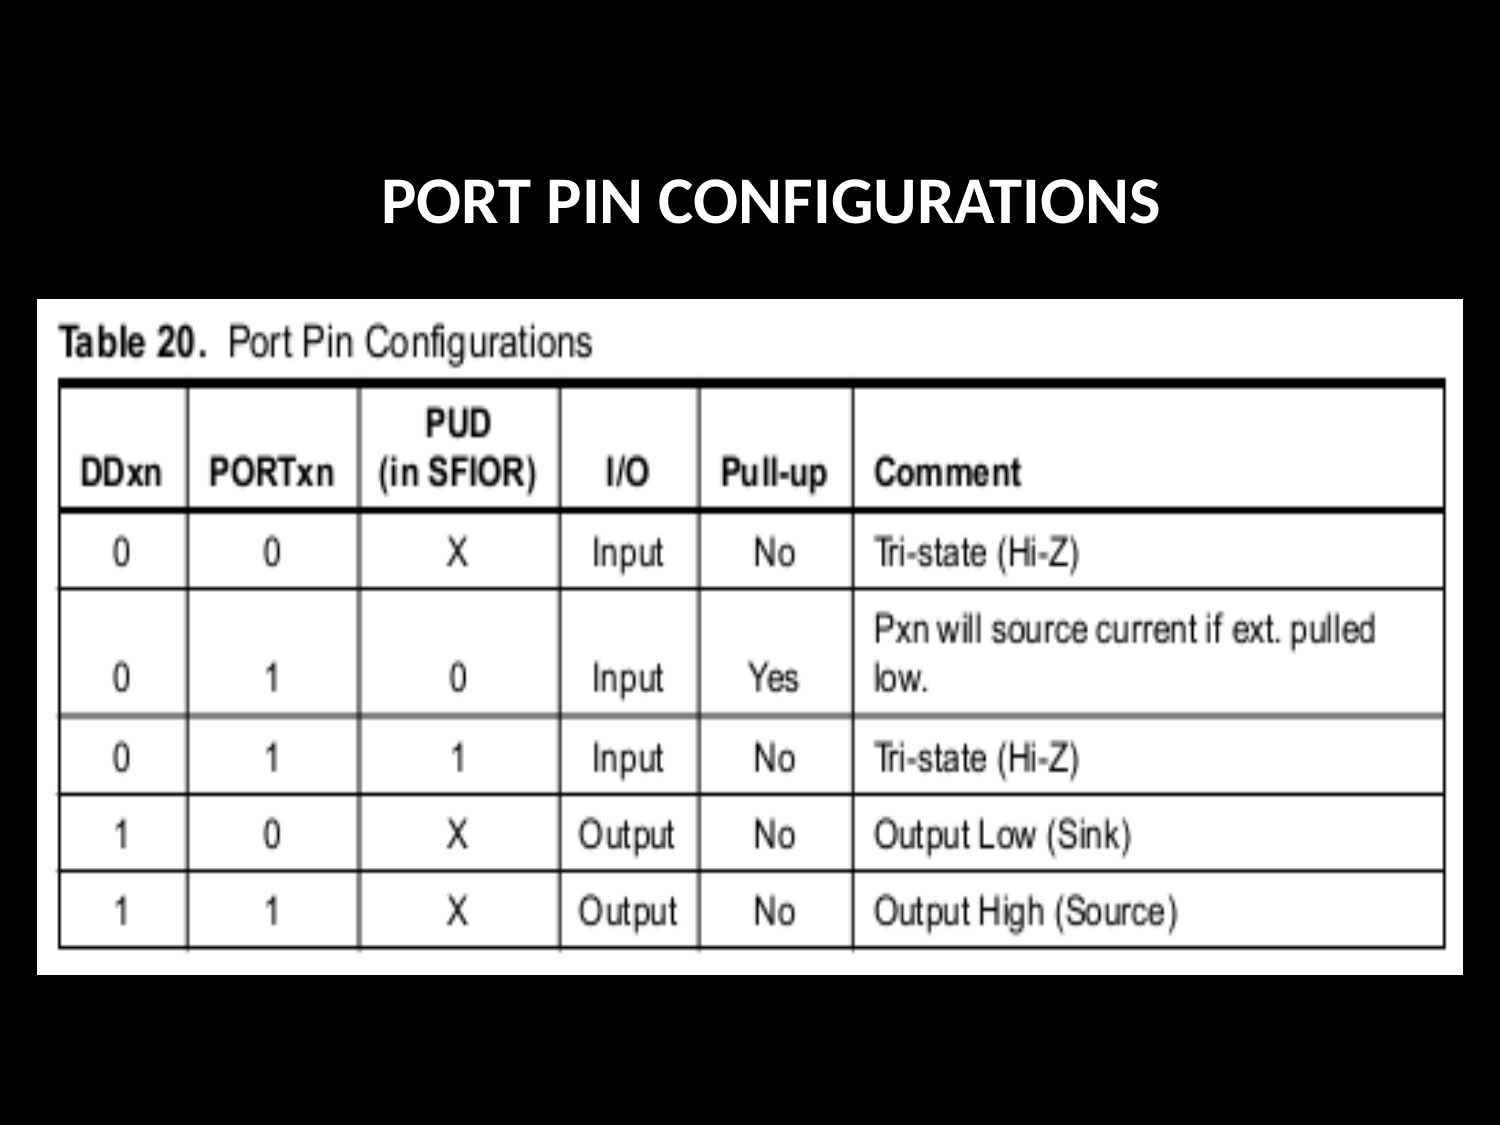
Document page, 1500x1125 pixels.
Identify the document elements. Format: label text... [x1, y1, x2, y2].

picture [37, 299, 1463, 976]
text_box PORT PIN CONFIGURATIONS [366, 149, 1177, 245]
